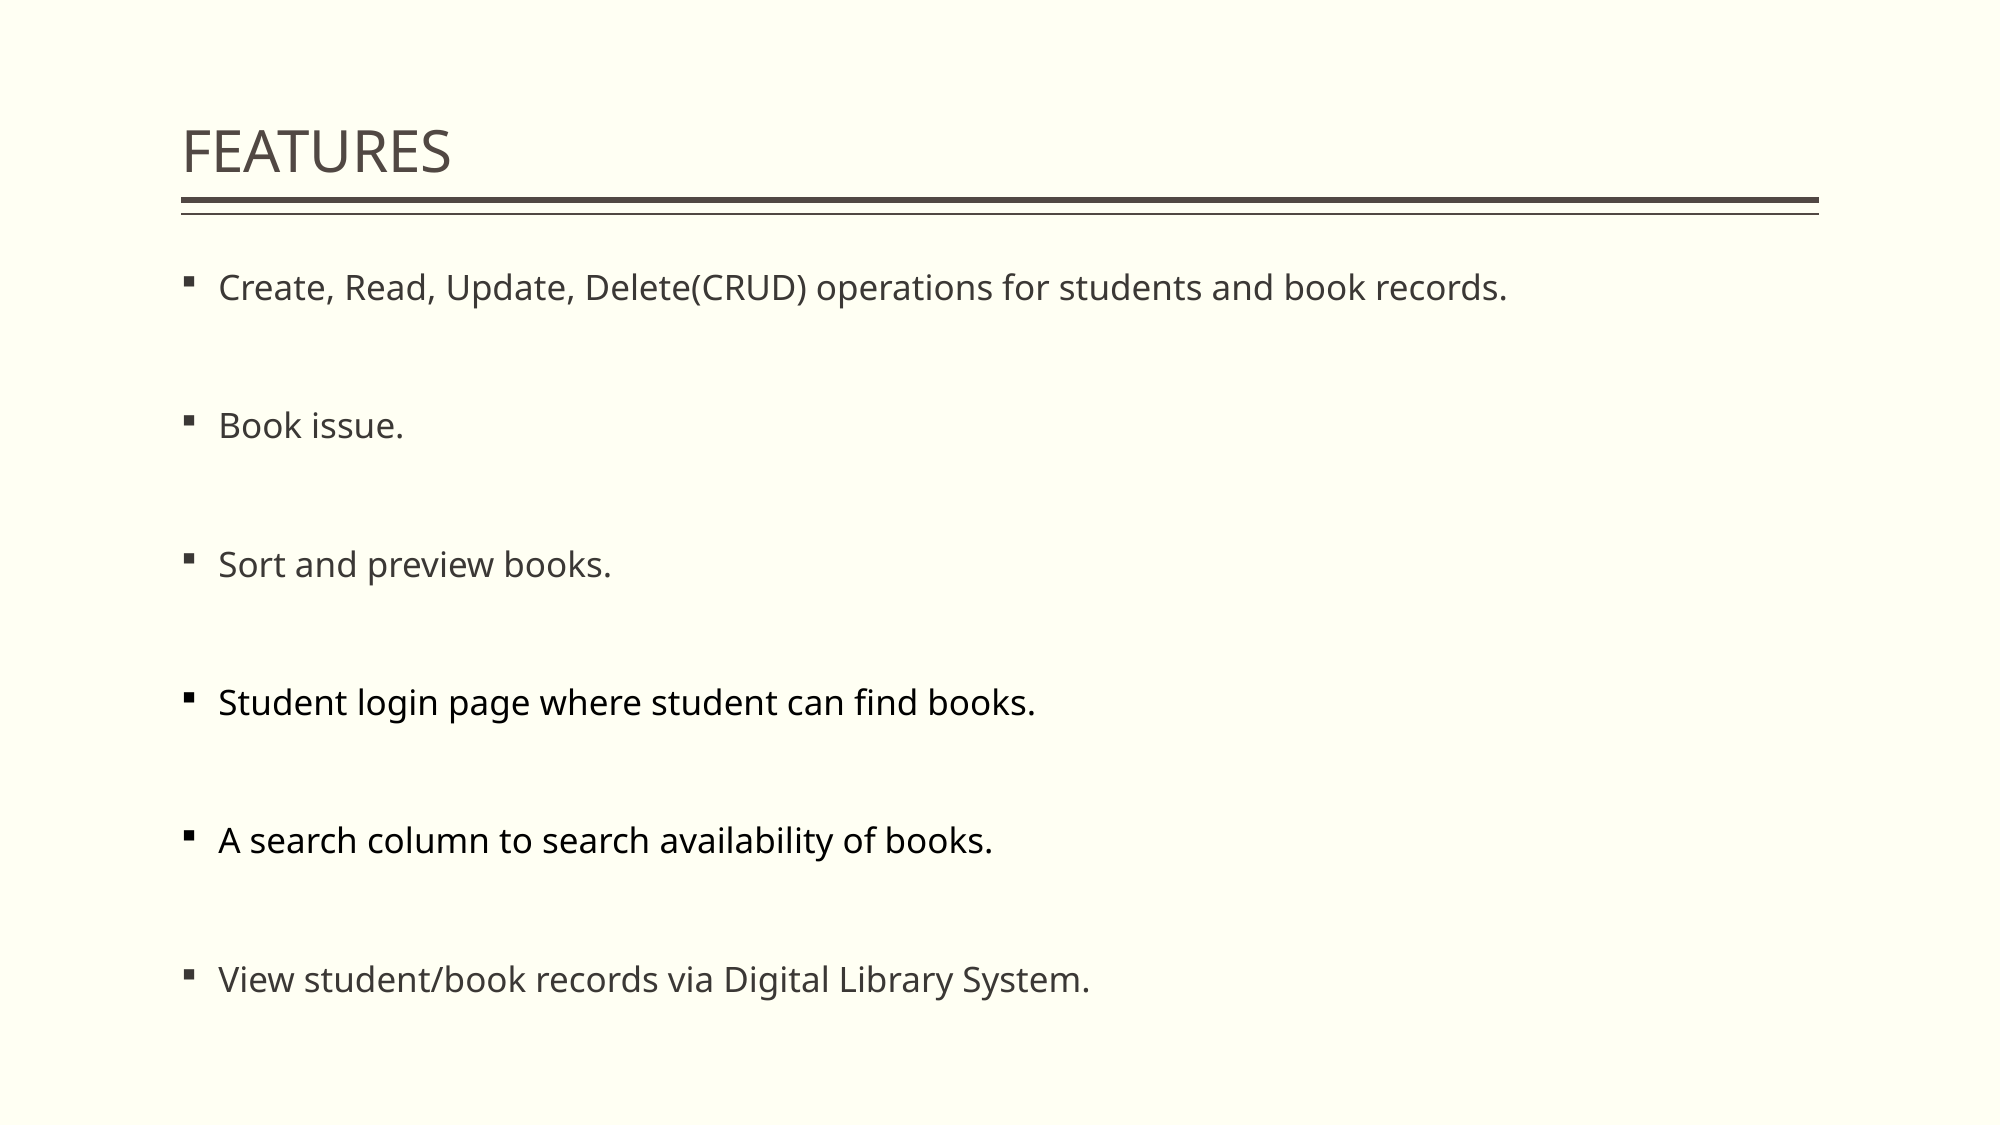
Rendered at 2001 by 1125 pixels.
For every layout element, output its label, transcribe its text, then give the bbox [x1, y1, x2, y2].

list Create, Read, Update, Delete(CRUD) operations for students and book records. Book issue. Sort and preview books. Student login page where student can find books. A search column to search availability of books. View student/book records via Digital Library System. [181, 262, 1819, 1013]
title FEATURES [181, 12, 1819, 193]
